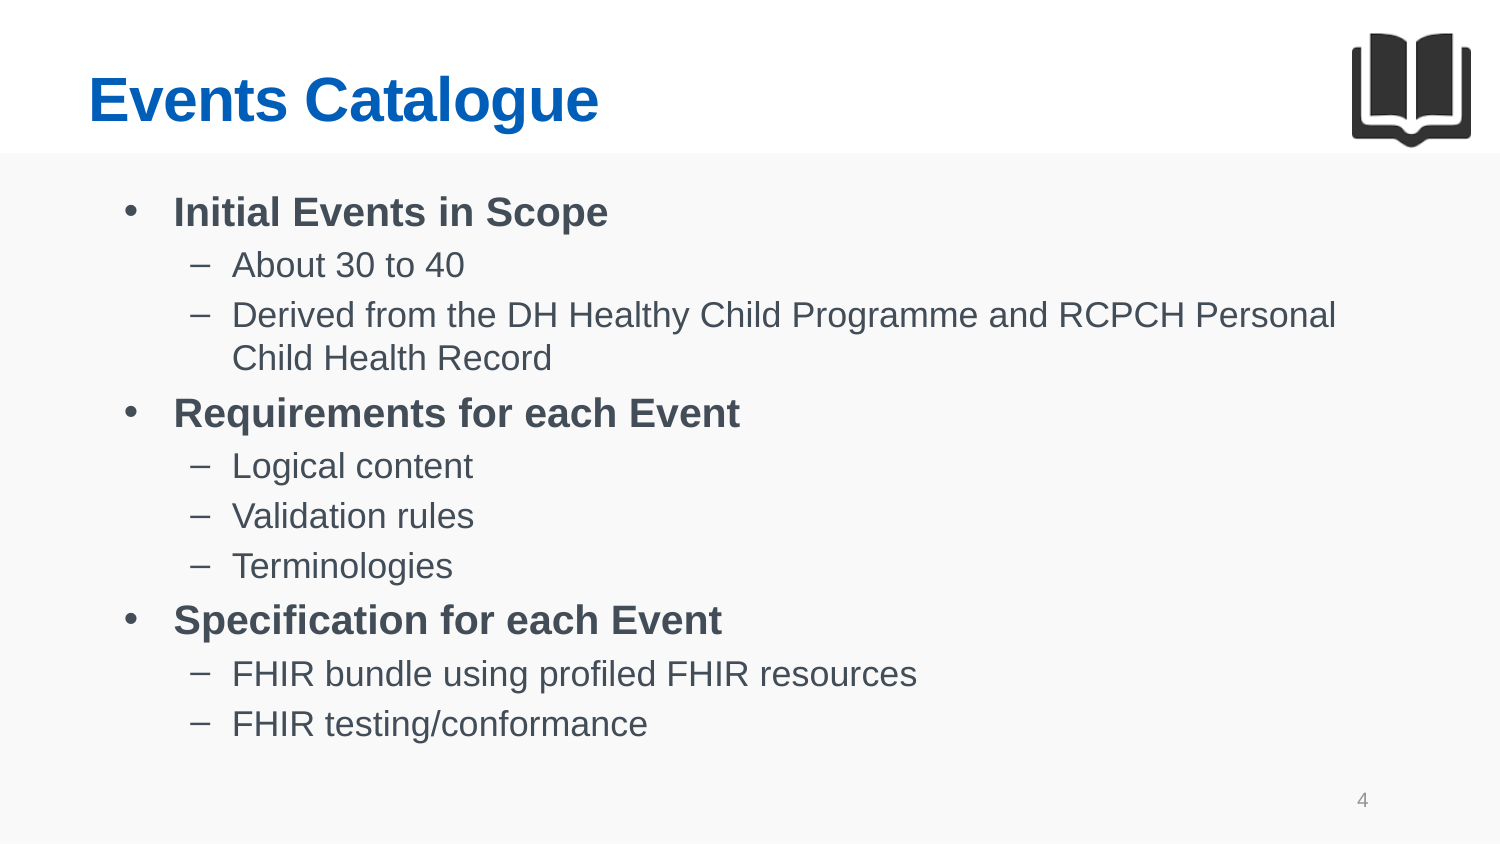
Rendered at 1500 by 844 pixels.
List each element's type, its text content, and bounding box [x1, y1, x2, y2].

slide_number 4 [1033, 776, 1384, 822]
list Initial Events in Scope About 30 to 40 Derived from the DH Healthy Child Programme and RCPCH Personal Child Health Record Requirements for each Event Logical content Validation rules Terminologies Specification for each Event FHIR bundle using profiled FHIR resources FHIR testing/conformance [123, 185, 1388, 750]
picture [1352, 29, 1471, 148]
title Events Catalogue [88, 59, 1347, 146]
